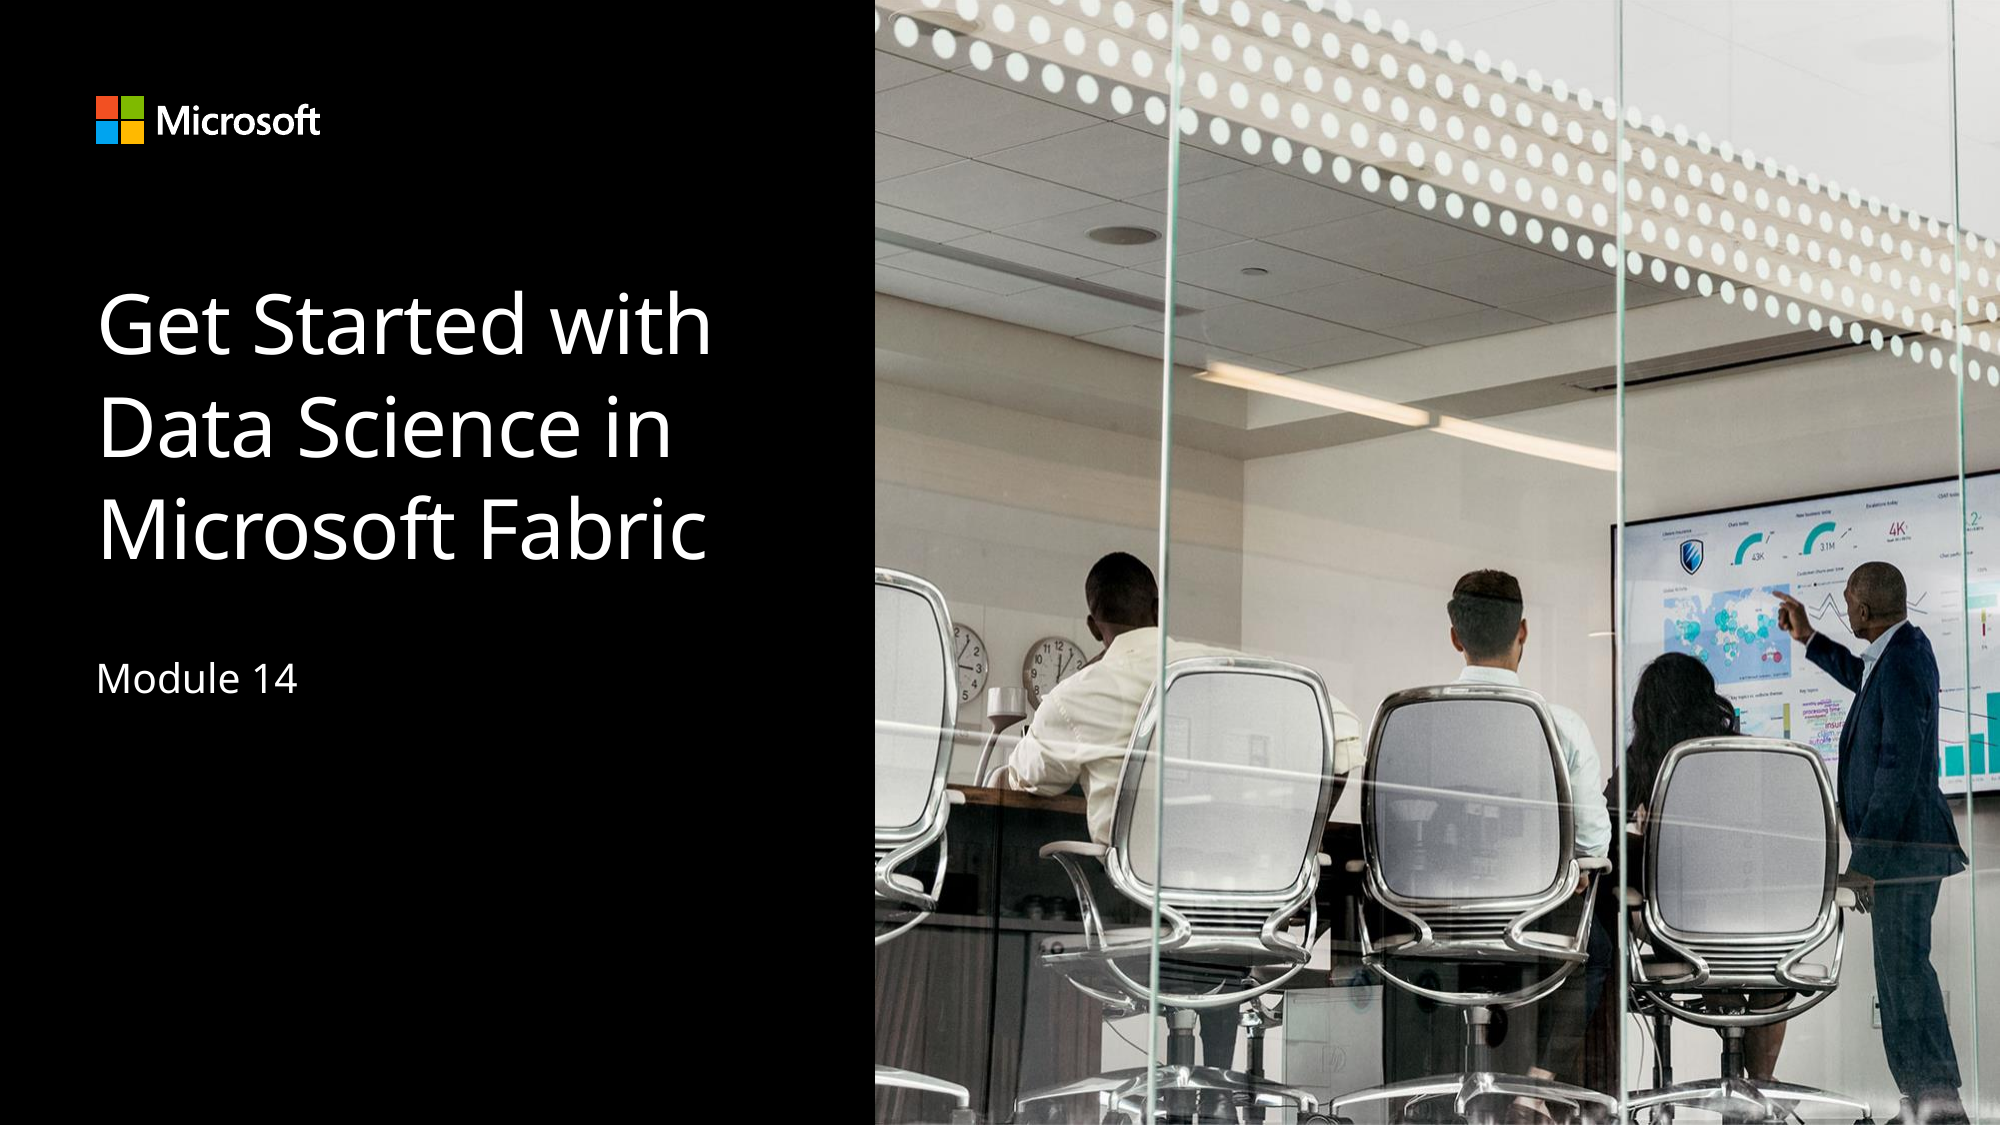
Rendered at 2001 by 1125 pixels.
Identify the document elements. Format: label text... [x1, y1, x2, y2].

title Get Started with Data Science in Microsoft Fabric [96, 246, 781, 580]
picture [875, 0, 2000, 1125]
list Module 14 [95, 650, 779, 706]
